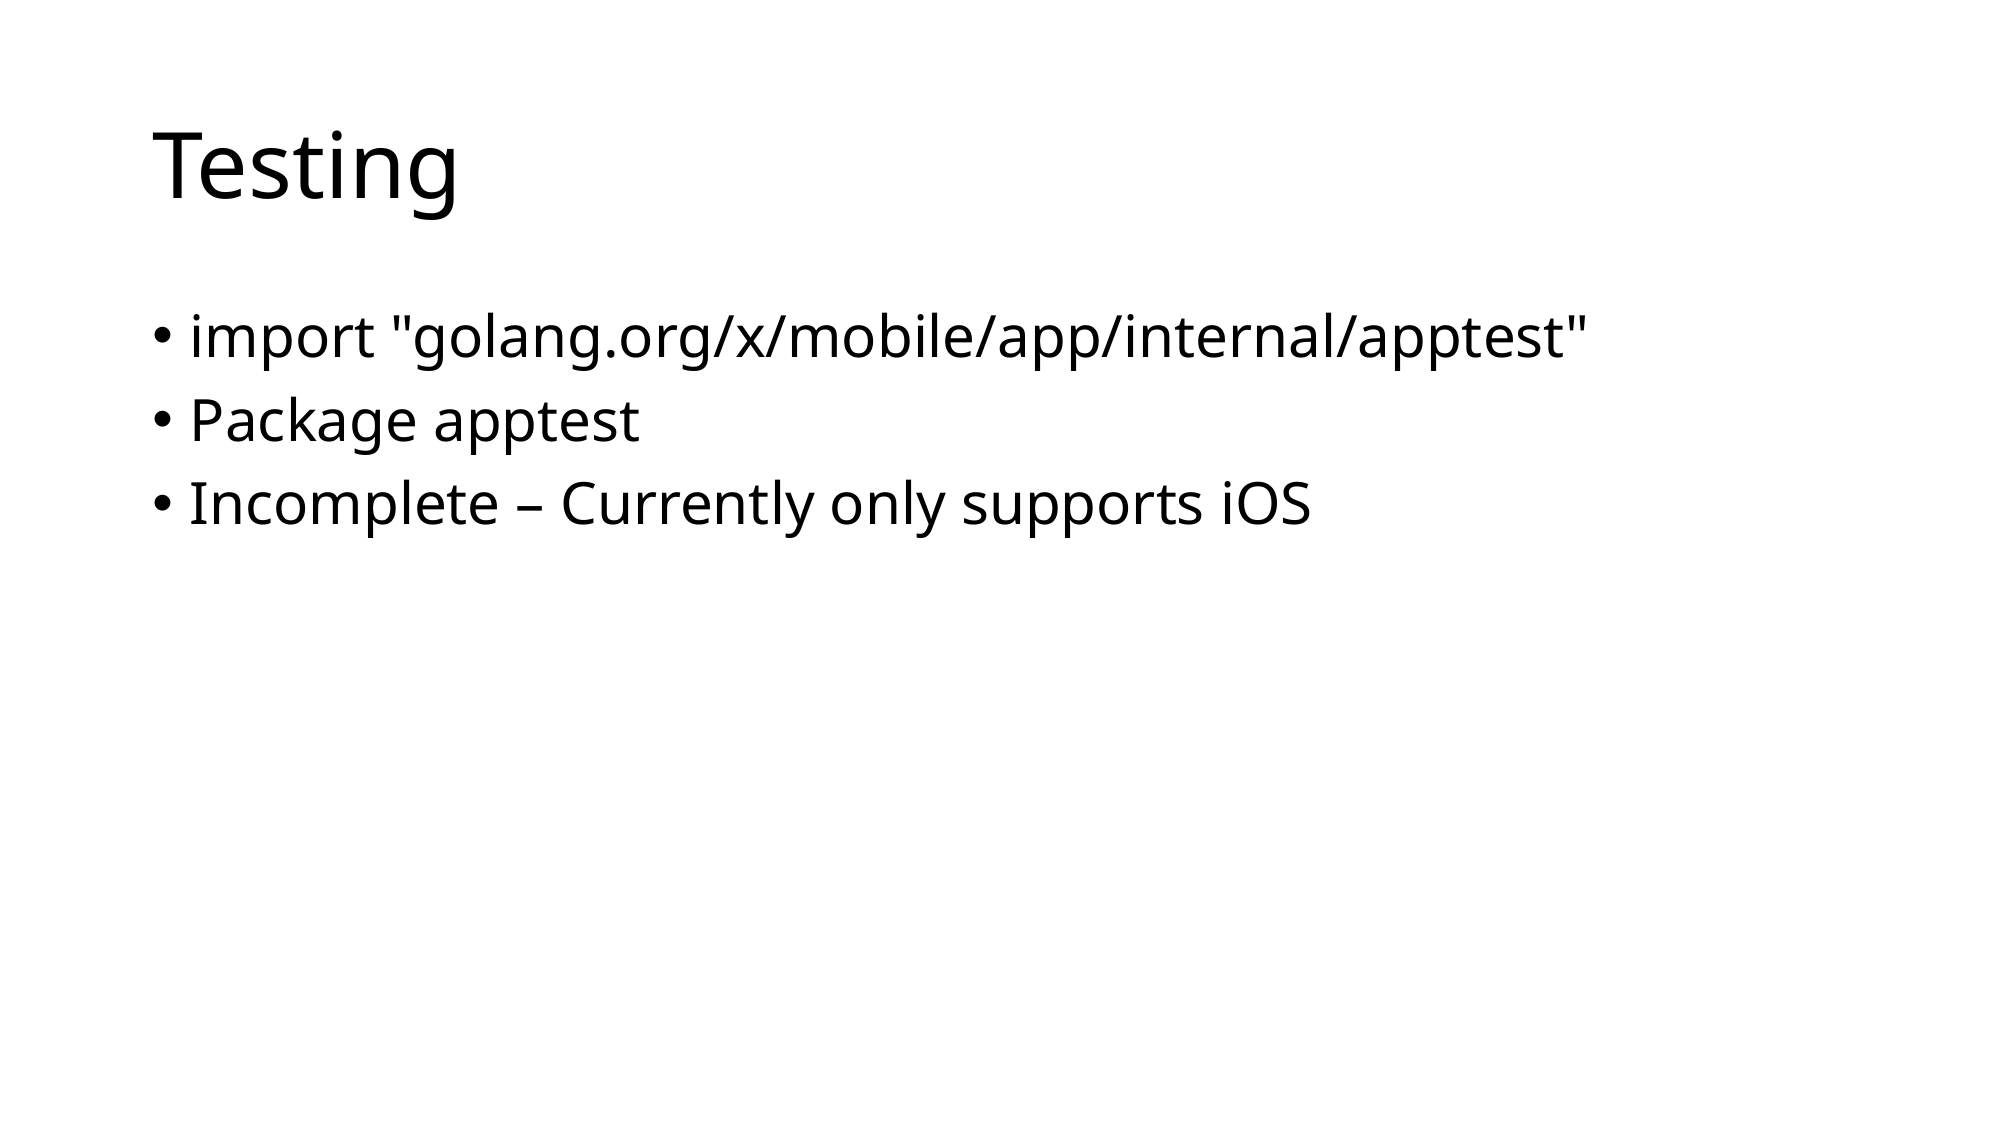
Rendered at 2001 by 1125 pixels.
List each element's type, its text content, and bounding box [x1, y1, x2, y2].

list import "golang.org/x/mobile/app/internal/apptest" Package apptest Incomplete – Currently only supports iOS [137, 299, 1863, 1014]
title Testing [137, 59, 1863, 278]
